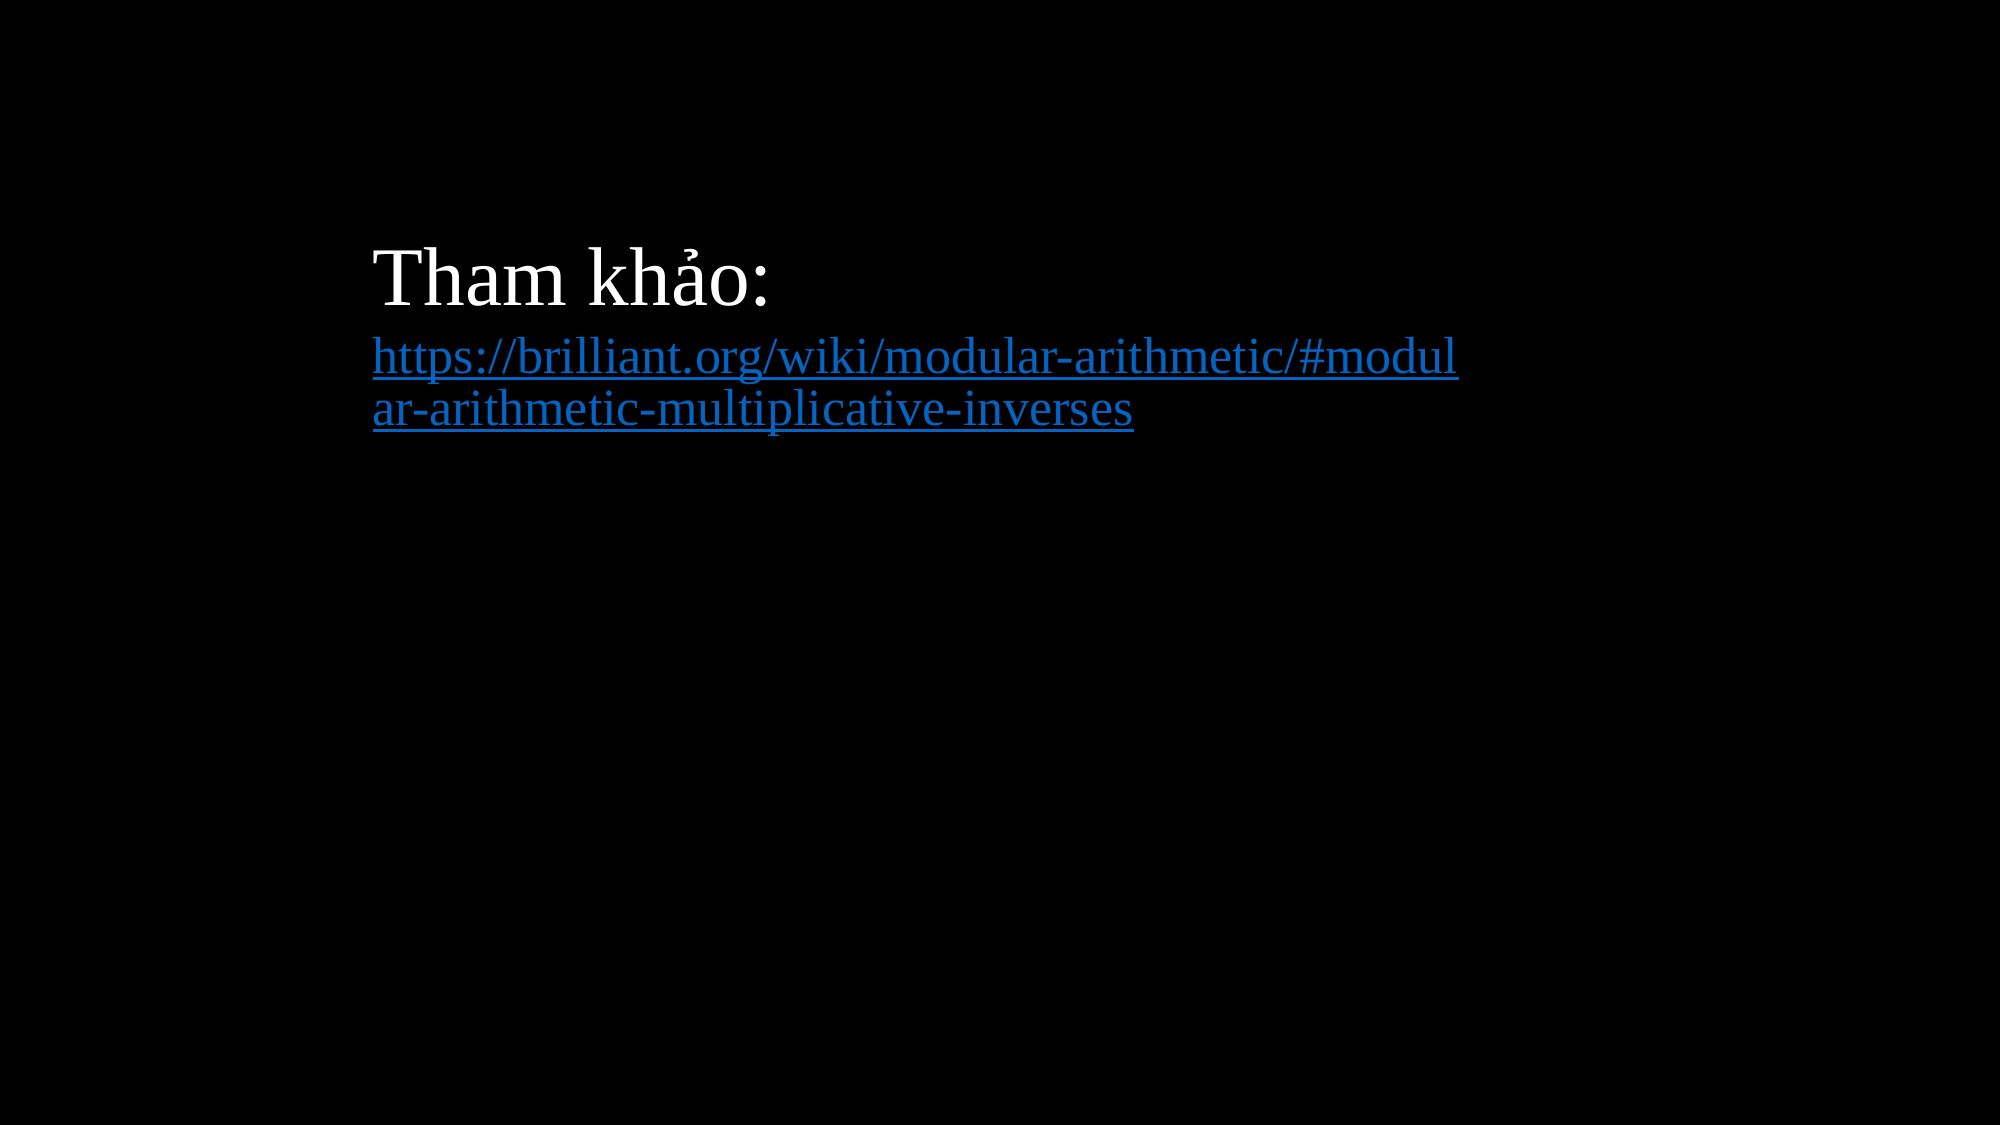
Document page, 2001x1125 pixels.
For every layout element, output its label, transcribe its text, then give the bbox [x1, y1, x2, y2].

text_box Tham khảo: https://brilliant.org/wiki/modular-arithmetic/#modular-arithmetic-multiplicative-inverses [358, 214, 1474, 454]
